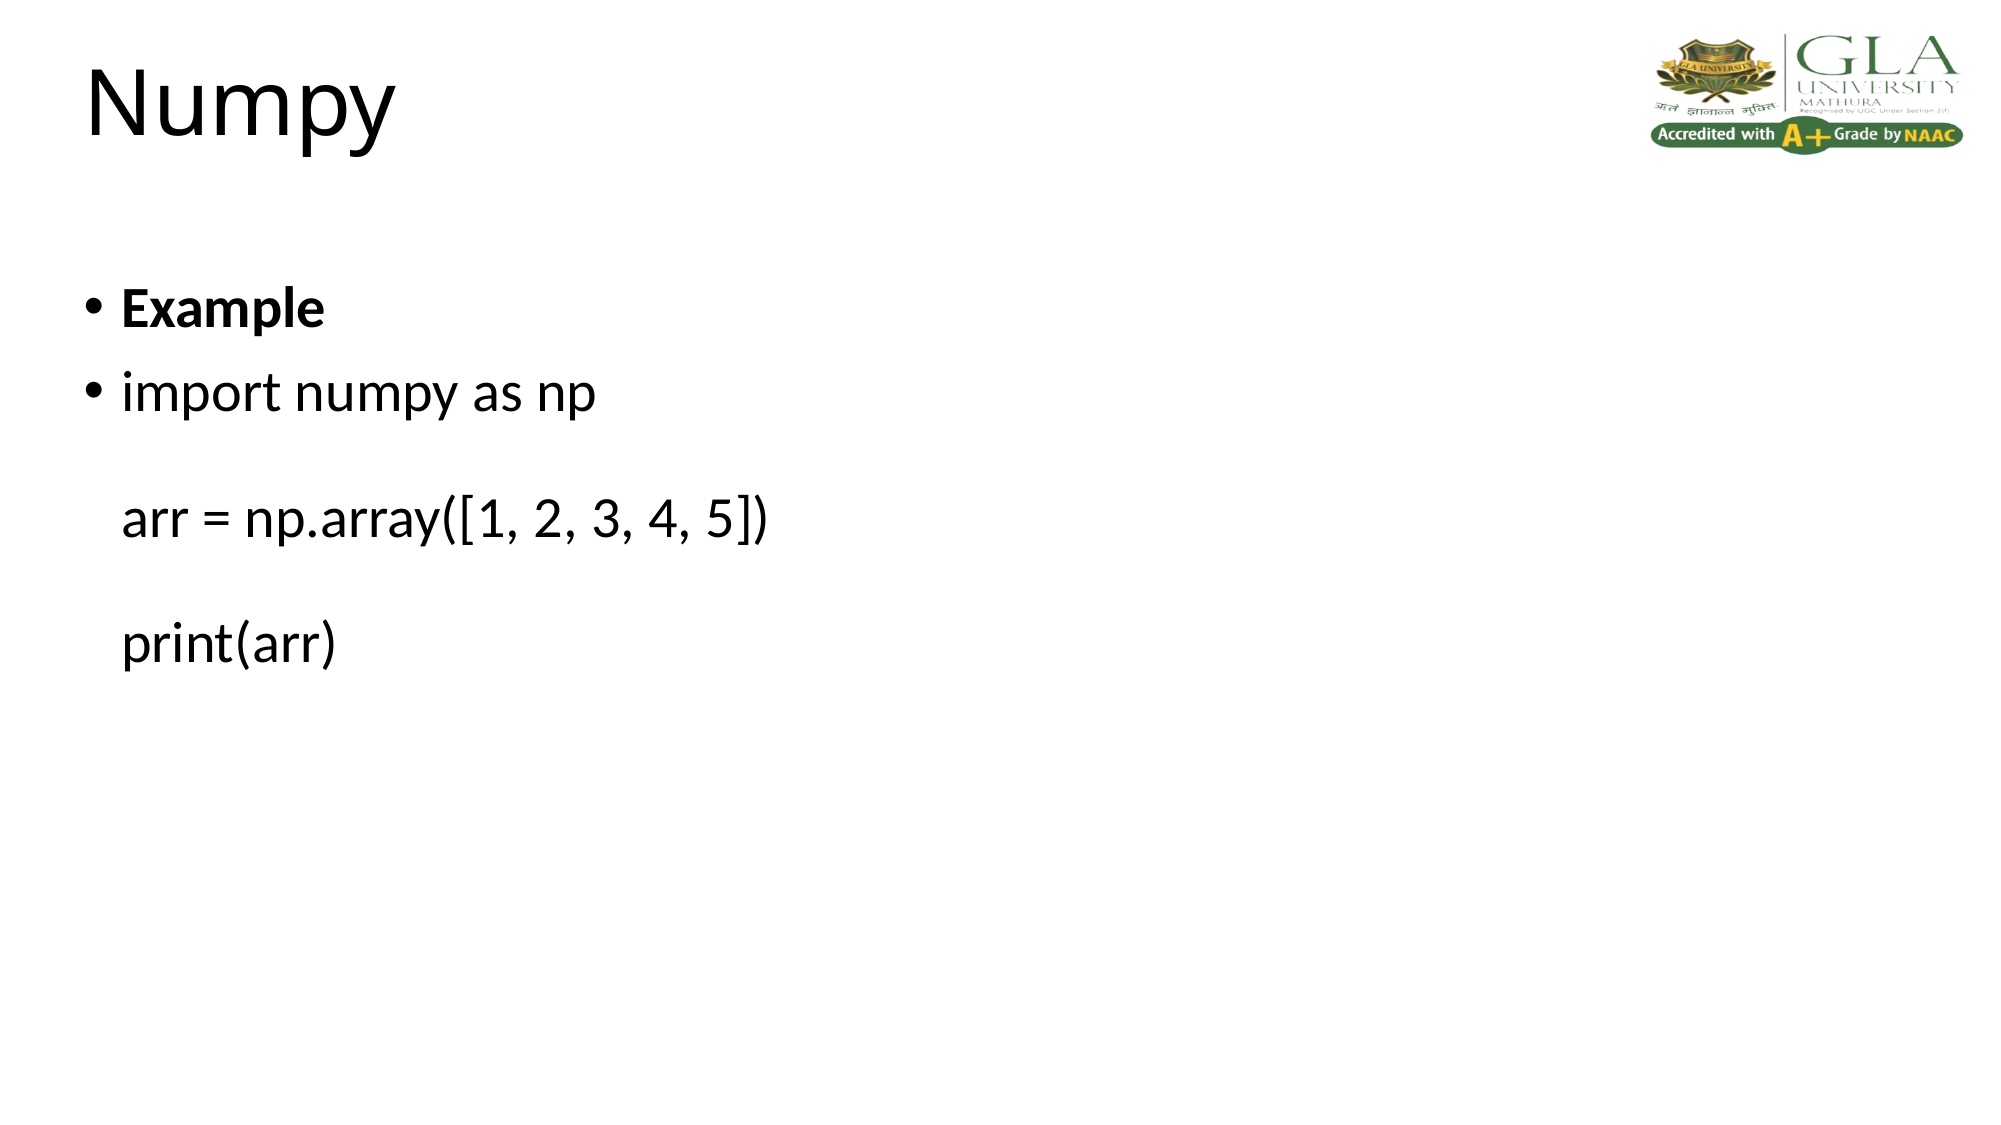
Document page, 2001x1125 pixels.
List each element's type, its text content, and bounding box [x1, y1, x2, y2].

picture [1635, 0, 1983, 162]
list Example import numpy as np arr = np.array([1, 2, 3, 4, 5]) print(arr) [68, 269, 1916, 984]
title Numpy [68, 52, 1599, 269]
